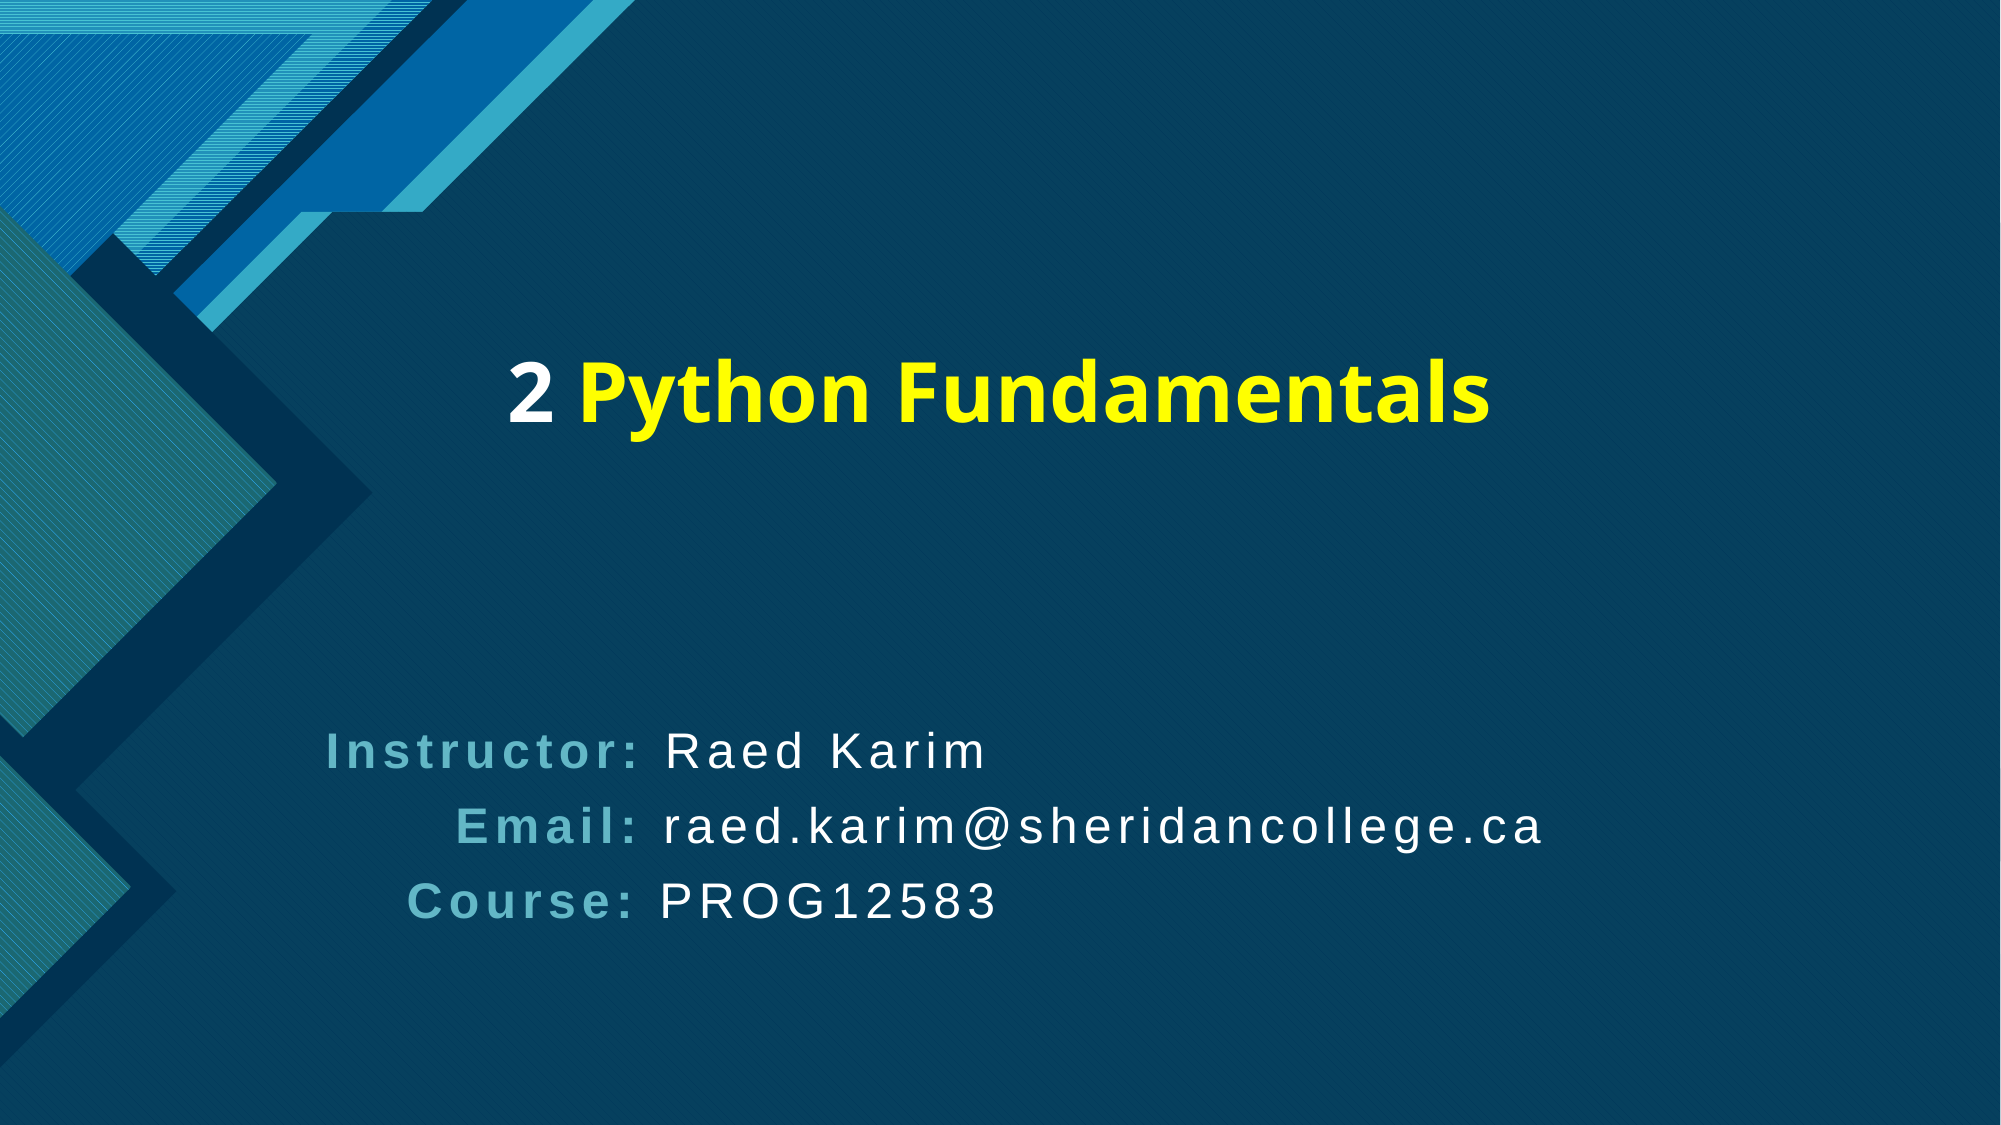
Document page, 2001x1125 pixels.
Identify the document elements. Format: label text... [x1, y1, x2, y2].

text_box Instructor: Raed Karim Email: raed.karim@sheridancollege.ca Course: PROG12583 [229, 717, 1732, 1071]
title 2 Python Fundamentals [249, 207, 1751, 584]
